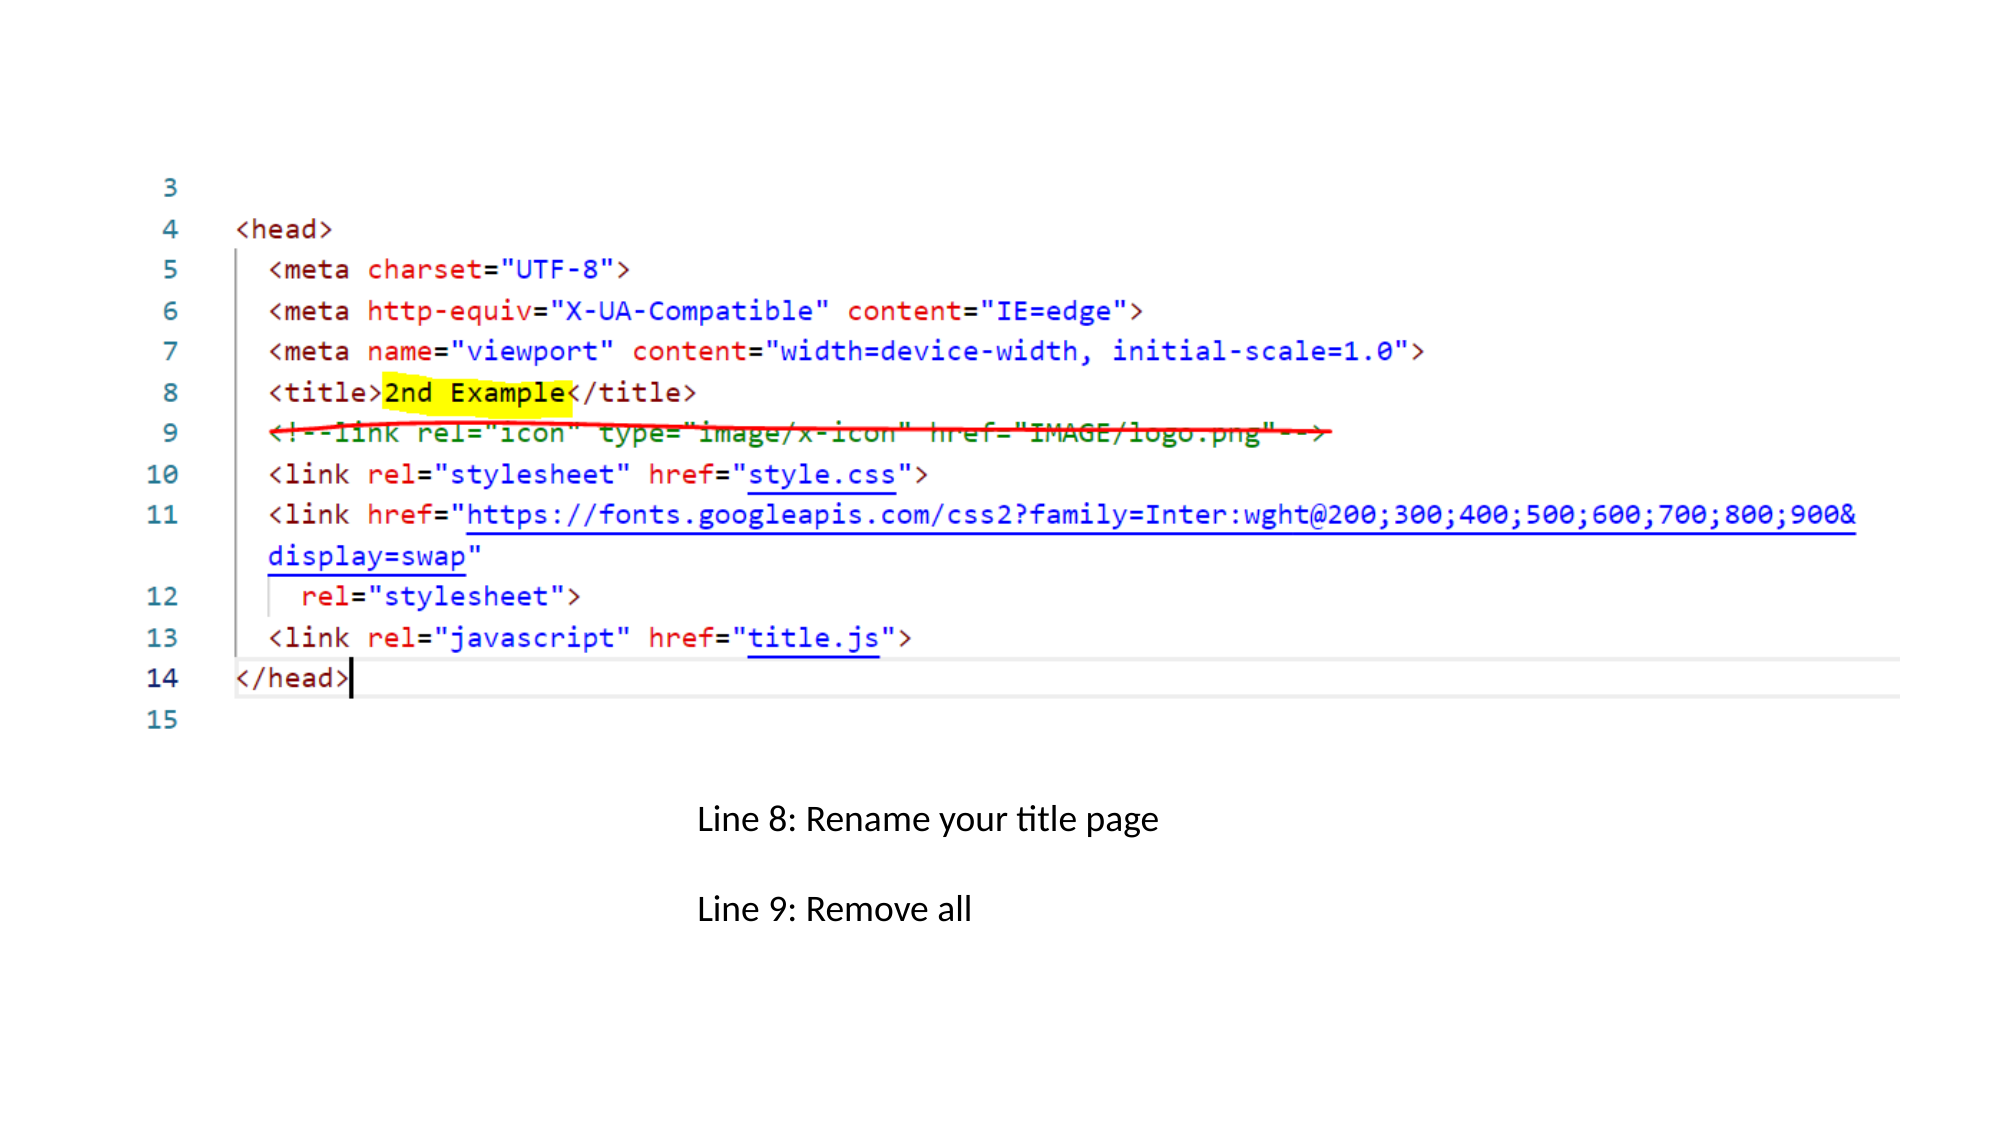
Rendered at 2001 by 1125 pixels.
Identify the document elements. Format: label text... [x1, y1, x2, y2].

text_box Line 8: Rename your title page Line 9: Remove all [682, 786, 1318, 936]
picture [100, 164, 1900, 749]
